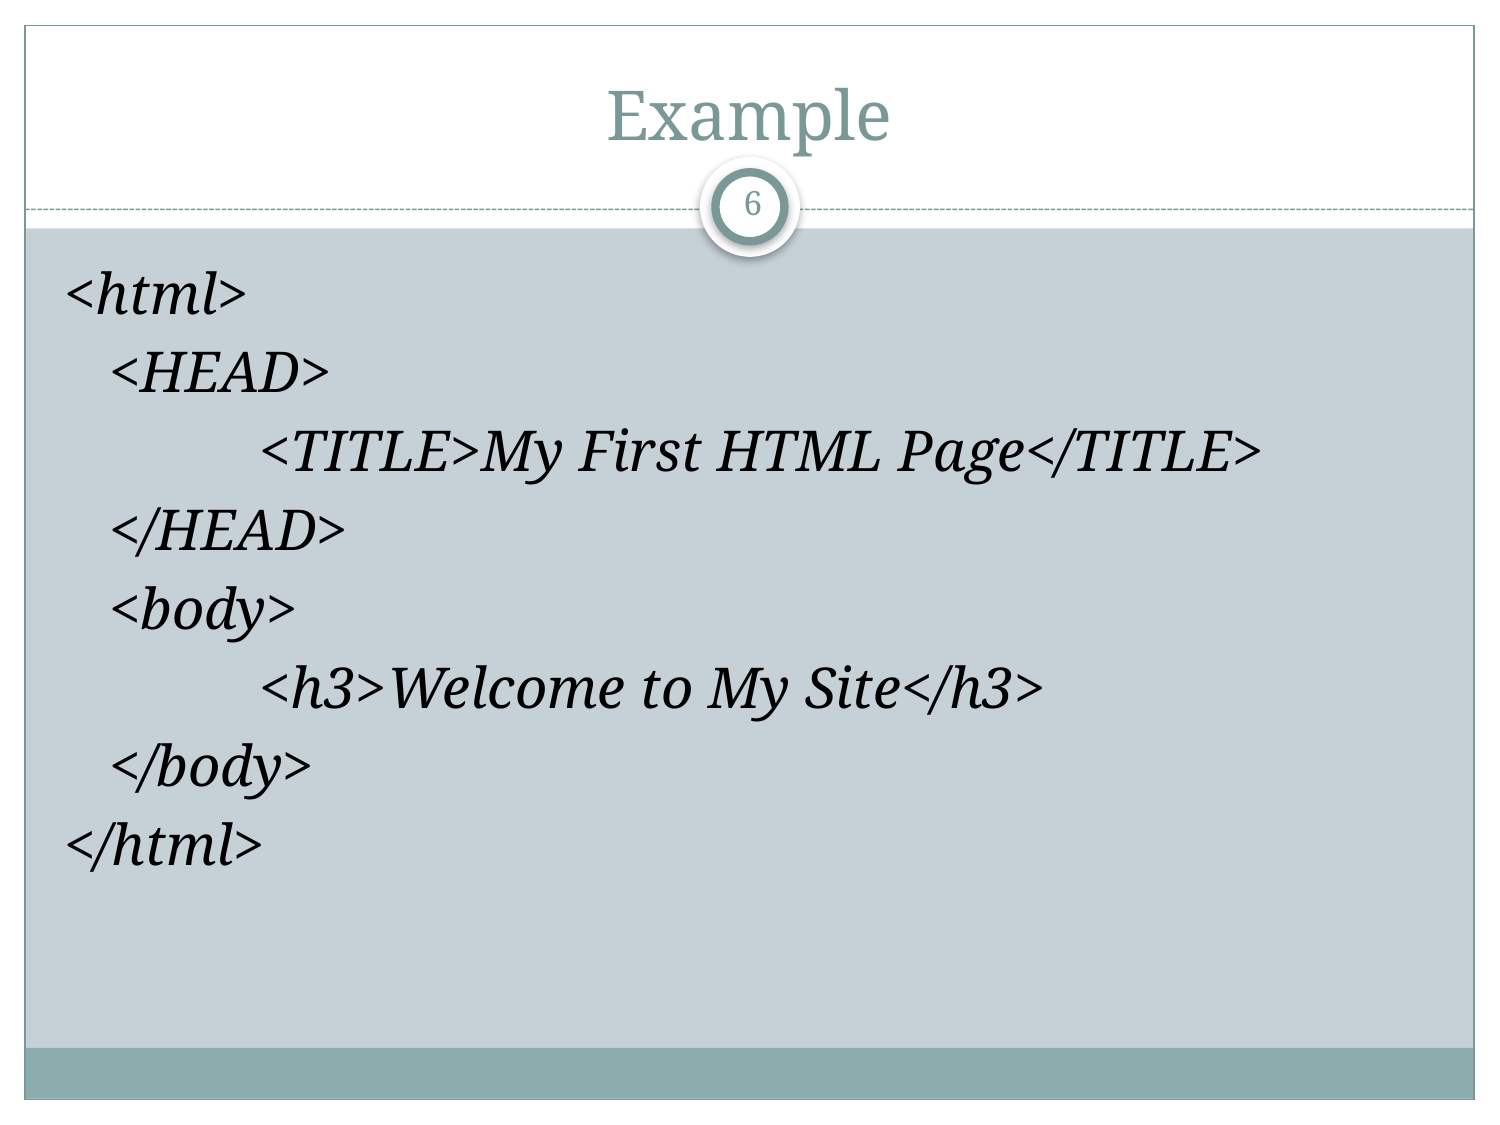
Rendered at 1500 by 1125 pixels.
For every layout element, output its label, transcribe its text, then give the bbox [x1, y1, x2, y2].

title Example [49, 37, 1450, 162]
slide_number 6 [715, 168, 791, 241]
list <html> <HEAD> <TITLE>My First HTML Page</TITLE> </HEAD> <body> <h3>Welcome to My Site</h3> </body> </html> [49, 250, 1445, 1001]
